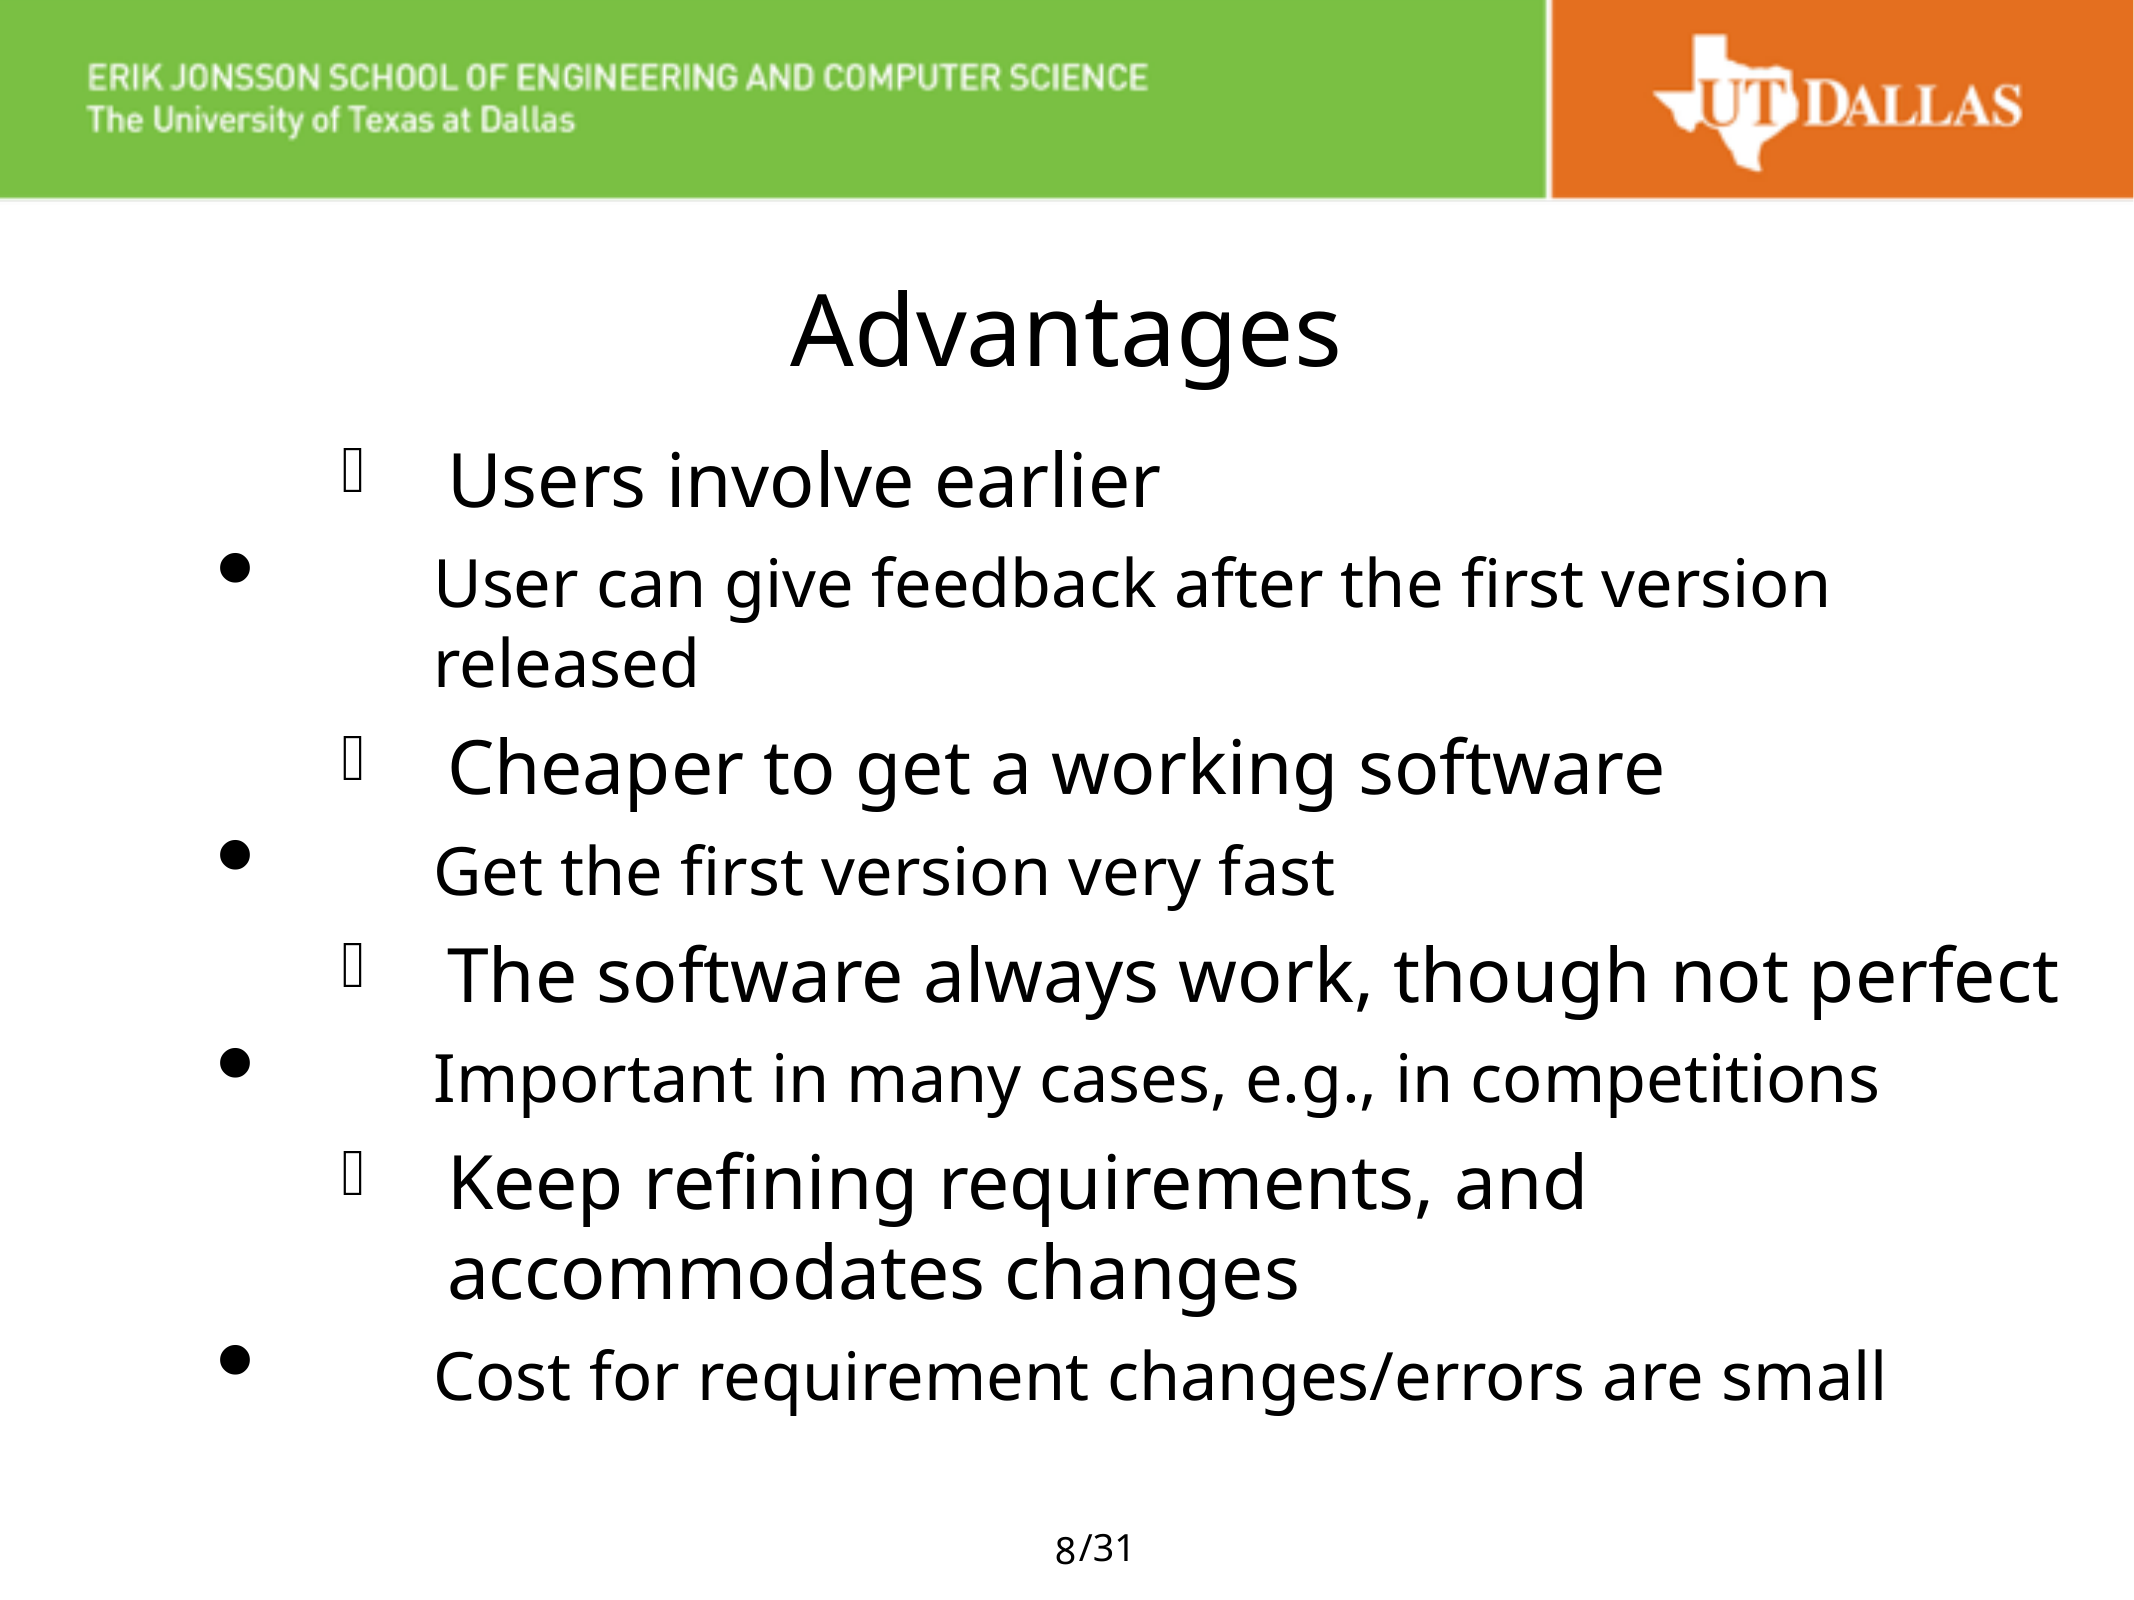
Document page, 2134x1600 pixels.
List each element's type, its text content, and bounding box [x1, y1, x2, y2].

picture [0, 0, 2134, 205]
title Advantages [207, 157, 1926, 495]
list Users involve earlier User can give feedback after the first version released Cheaper to get a working software Get the first version very fast The software always work, though not perfect Important in many cases, e.g., in competitions Keep refining requirements, and accommodates changes Cost for requirement changes/errors are small [207, 453, 2086, 1393]
slide_number 8 [1036, 1518, 1095, 1580]
